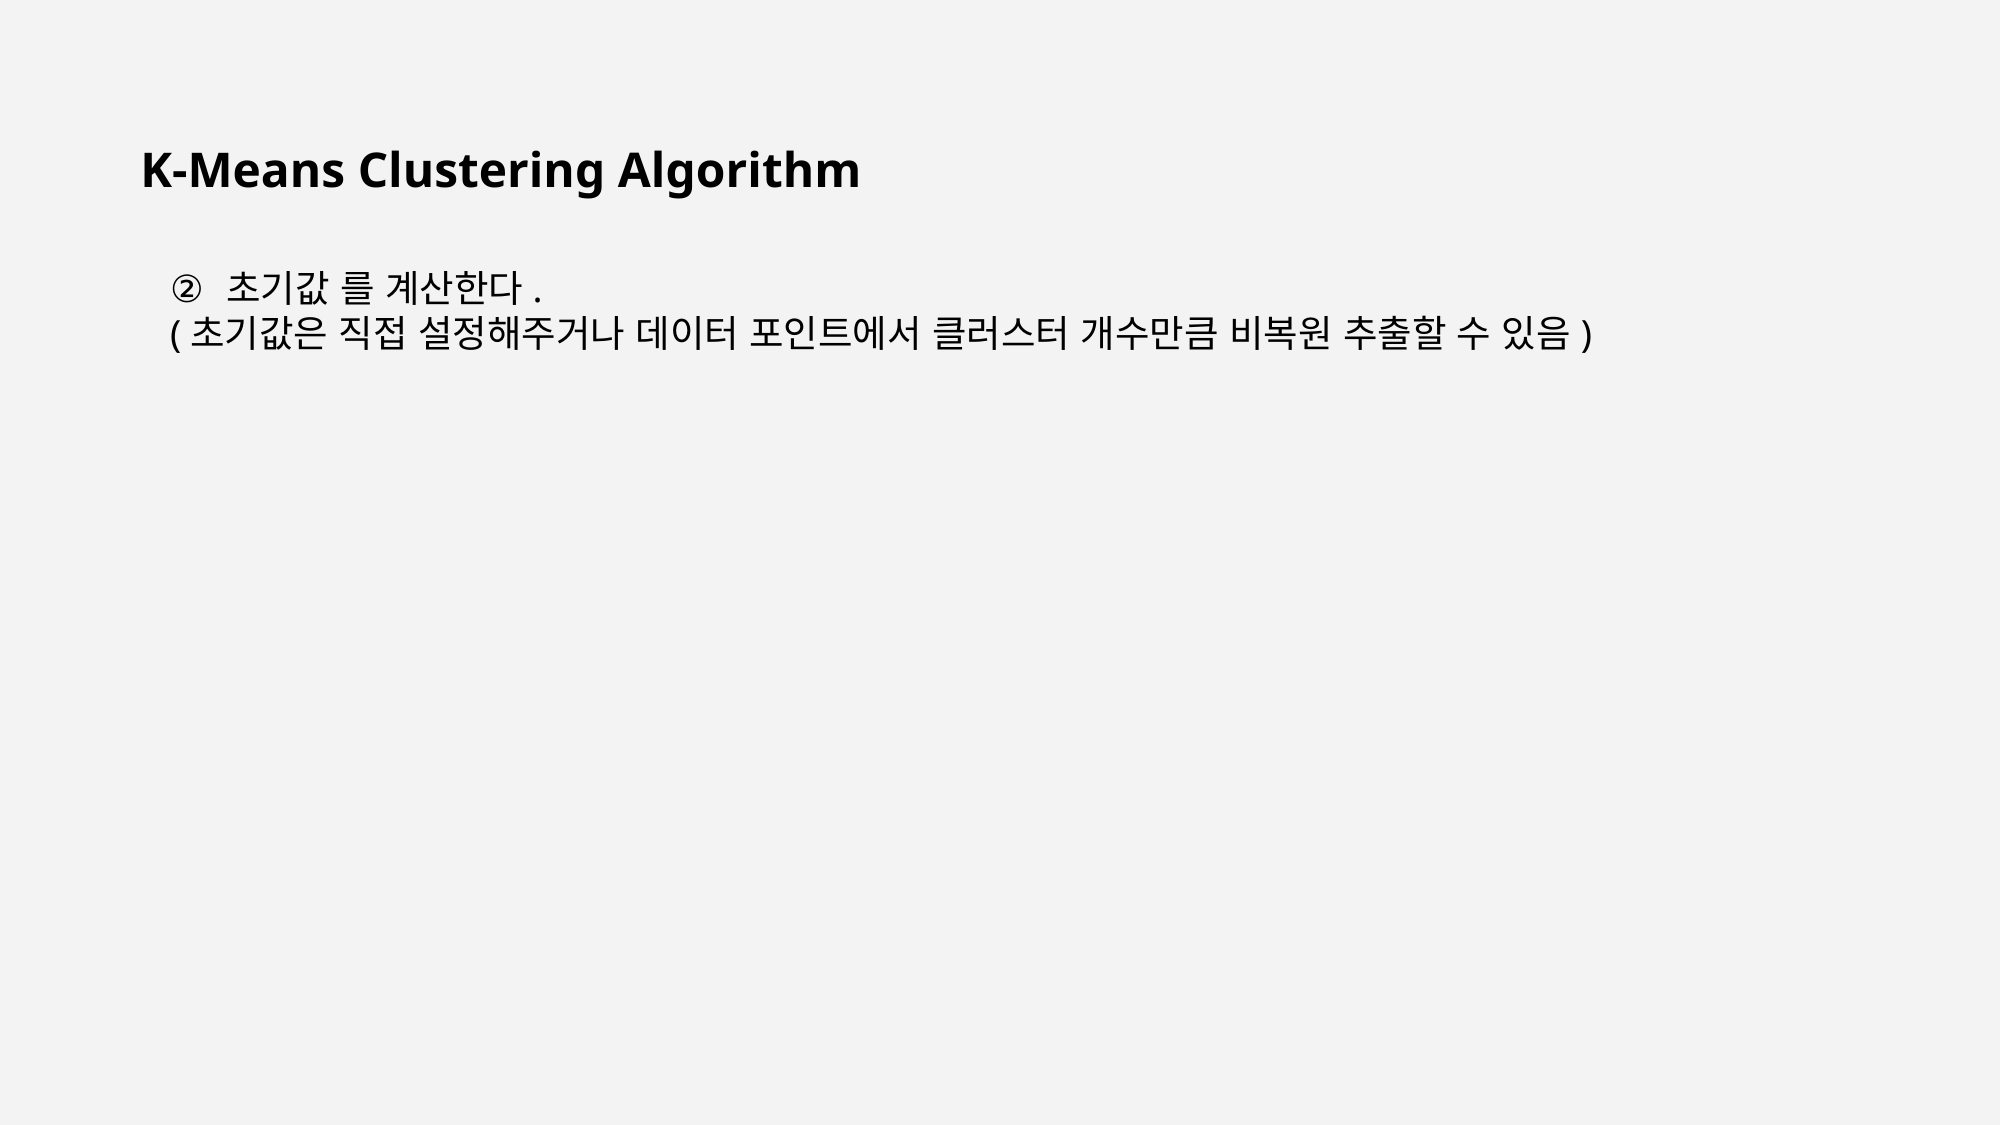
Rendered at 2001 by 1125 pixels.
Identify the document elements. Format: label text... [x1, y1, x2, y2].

text_box K-Means Clustering Algorithm [125, 132, 878, 205]
